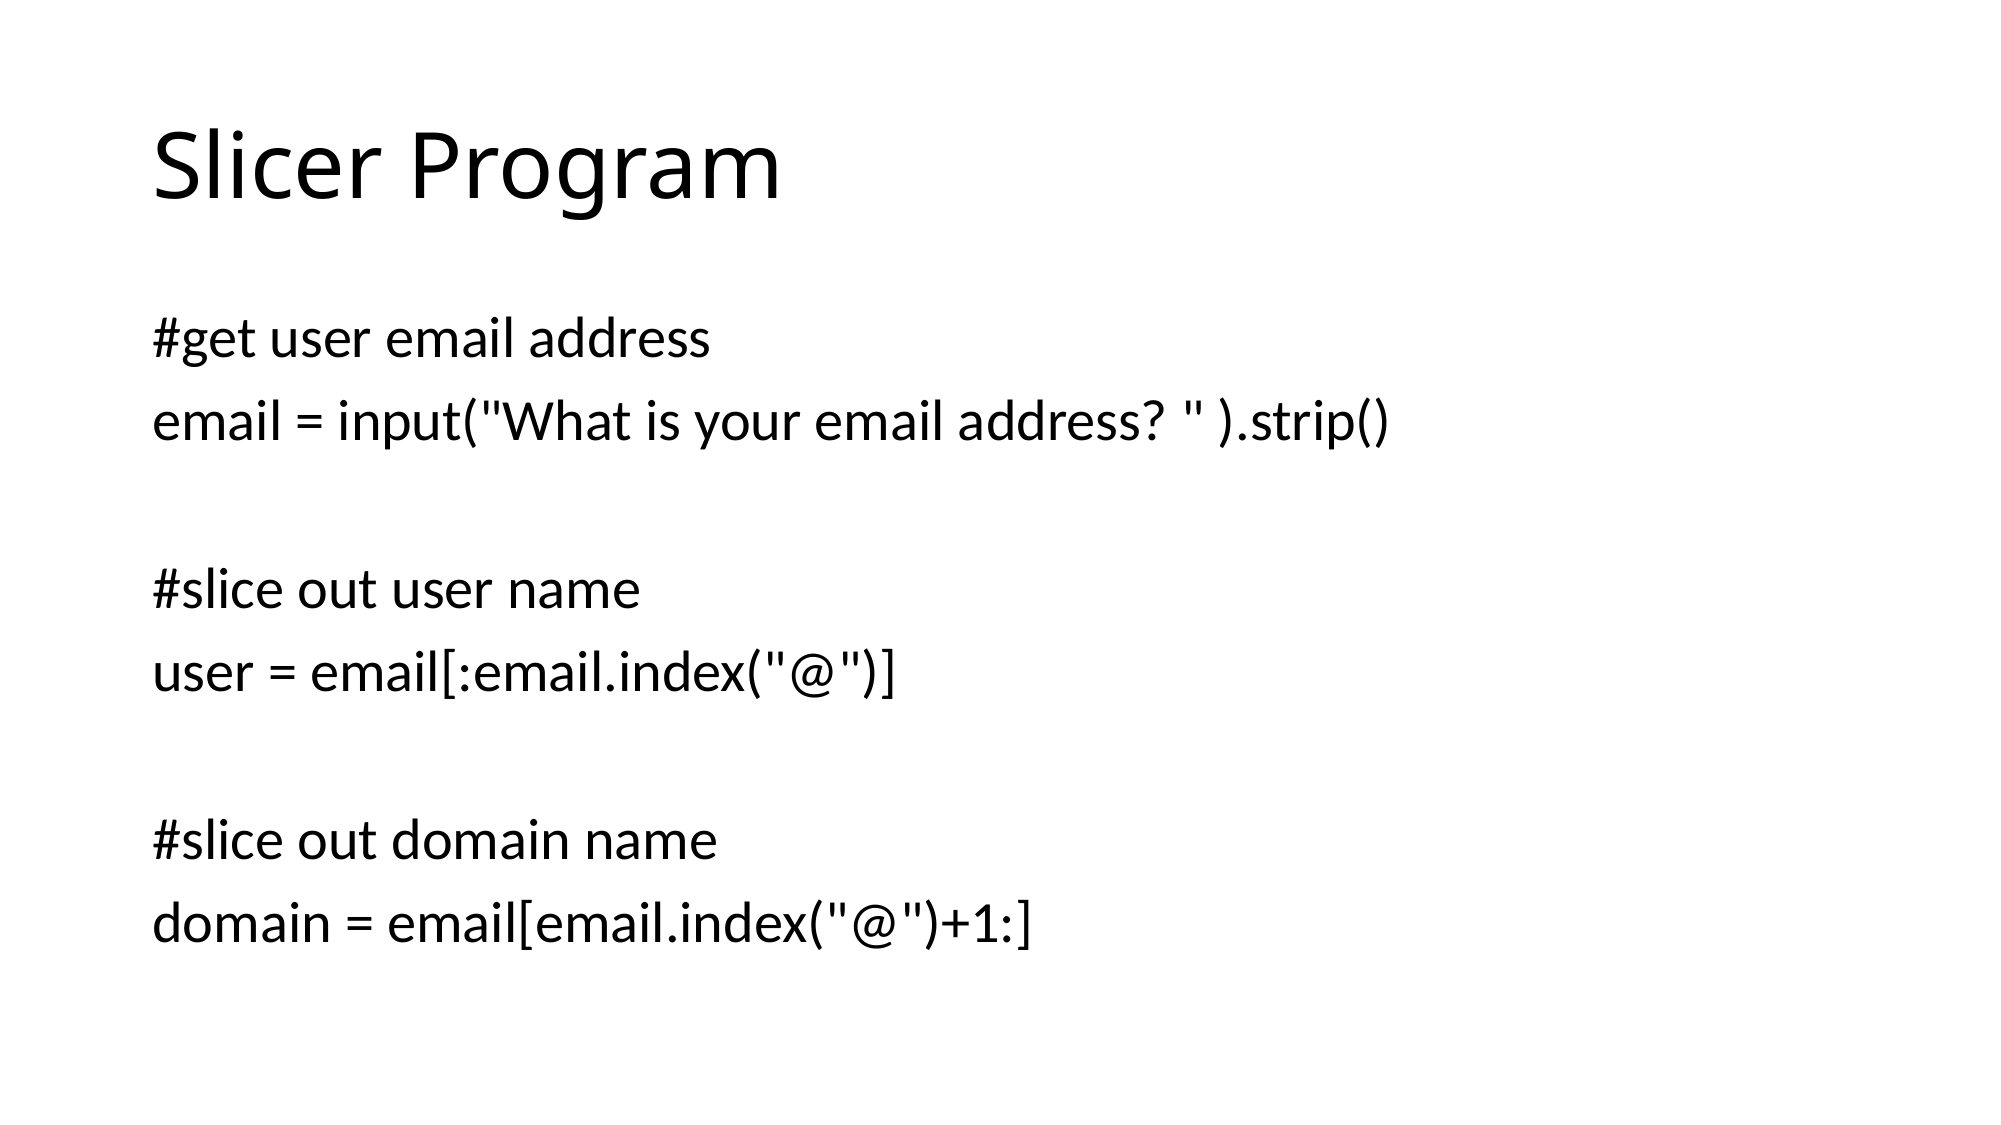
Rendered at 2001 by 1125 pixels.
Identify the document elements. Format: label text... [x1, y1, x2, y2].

list #get user email address email = input("What is your email address? " ).strip() #slice out user name user = email[:email.index("@")] #slice out domain name domain = email[email.index("@")+1:] [137, 299, 1863, 1014]
title Slicer Program [137, 59, 1863, 278]
